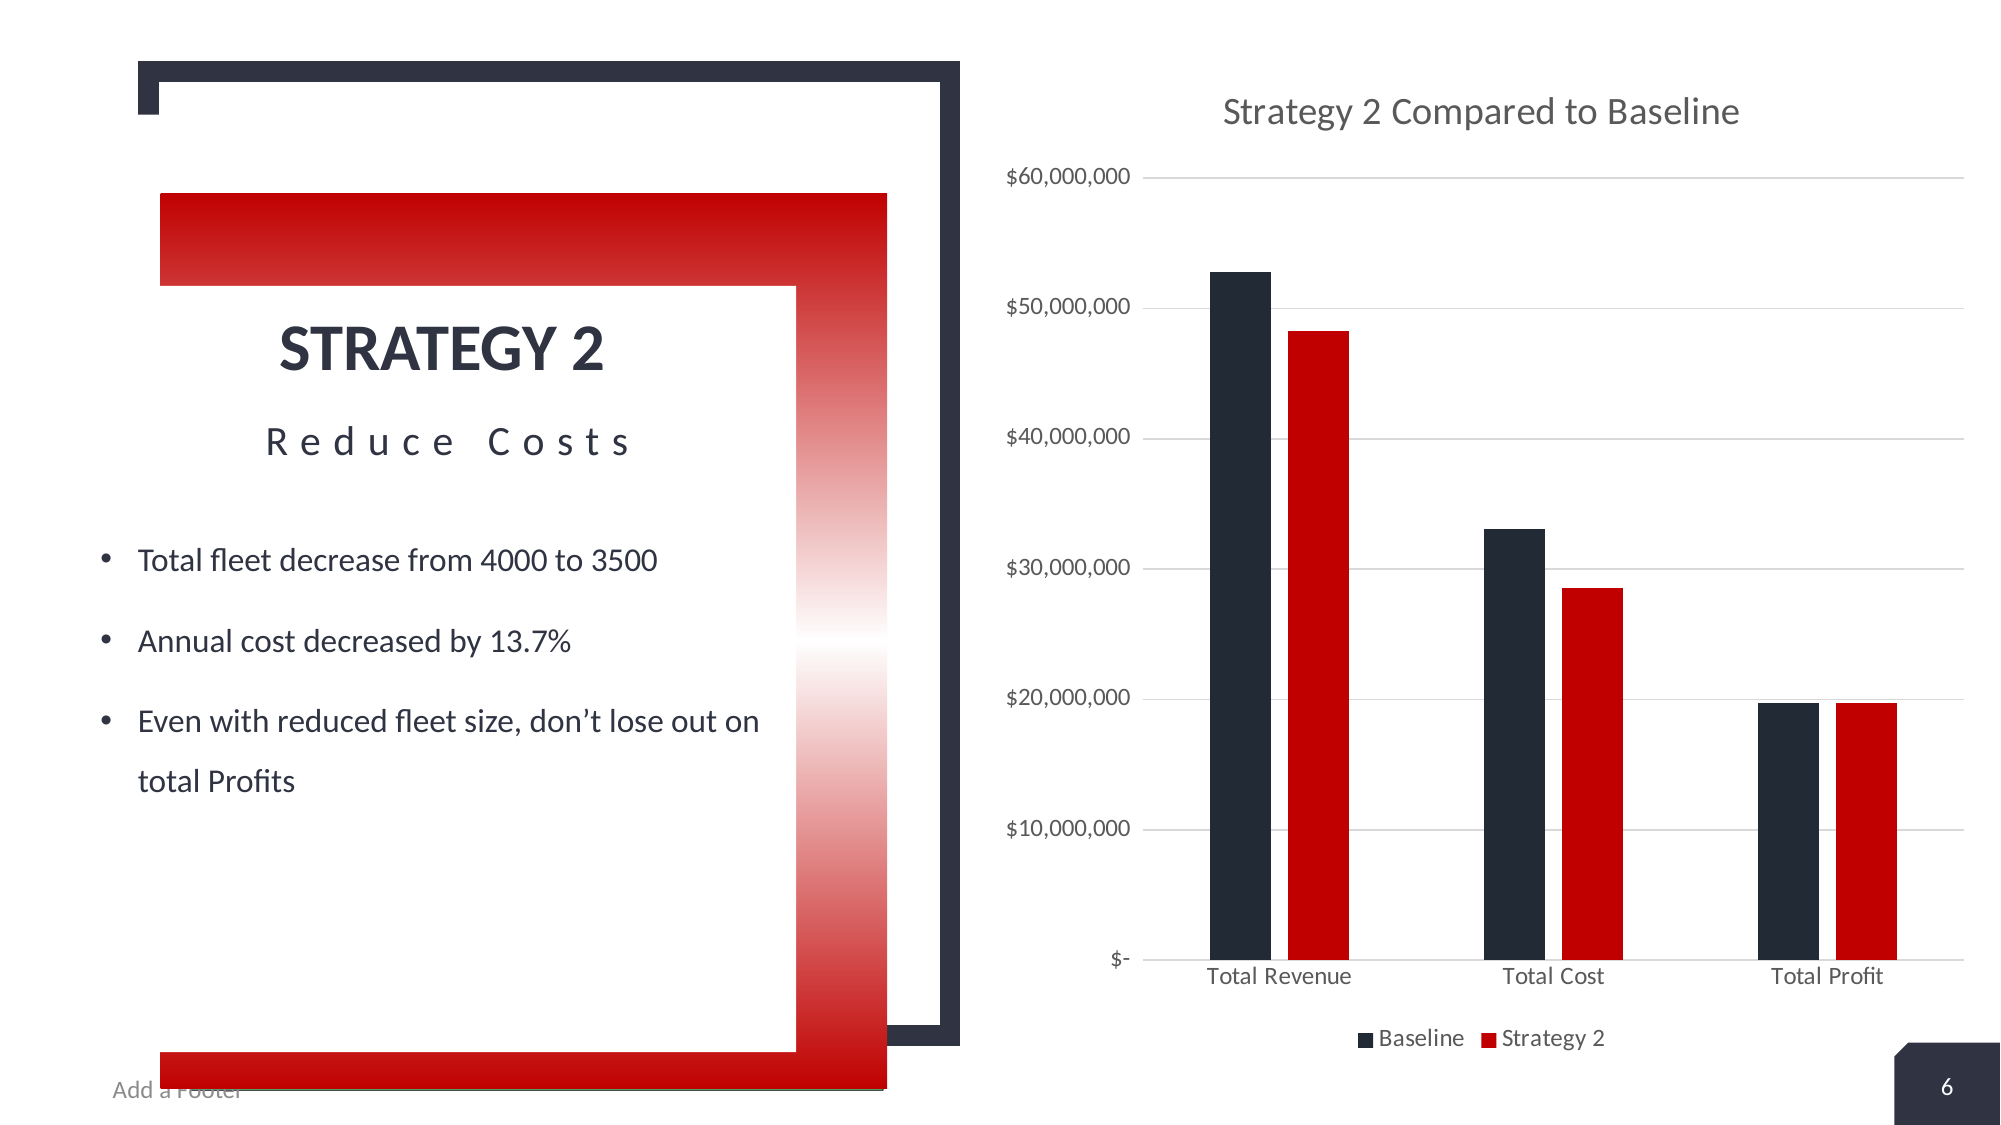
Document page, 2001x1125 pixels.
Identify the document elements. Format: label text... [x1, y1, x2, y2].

list Total fleet decrease from 4000 to 3500 Annual cost decreased by 13.7% Even with reduced fleet size, don’t lose out on total Profits [100, 511, 797, 1053]
slide_number 6 [1894, 1052, 2000, 1119]
chart [979, 55, 1985, 1060]
list Reduce Costs [97, 412, 797, 512]
text_box 2 + [160, 193, 888, 1089]
title Strategy 2 [88, 285, 797, 413]
footer Add a Footer [97, 1059, 773, 1119]
